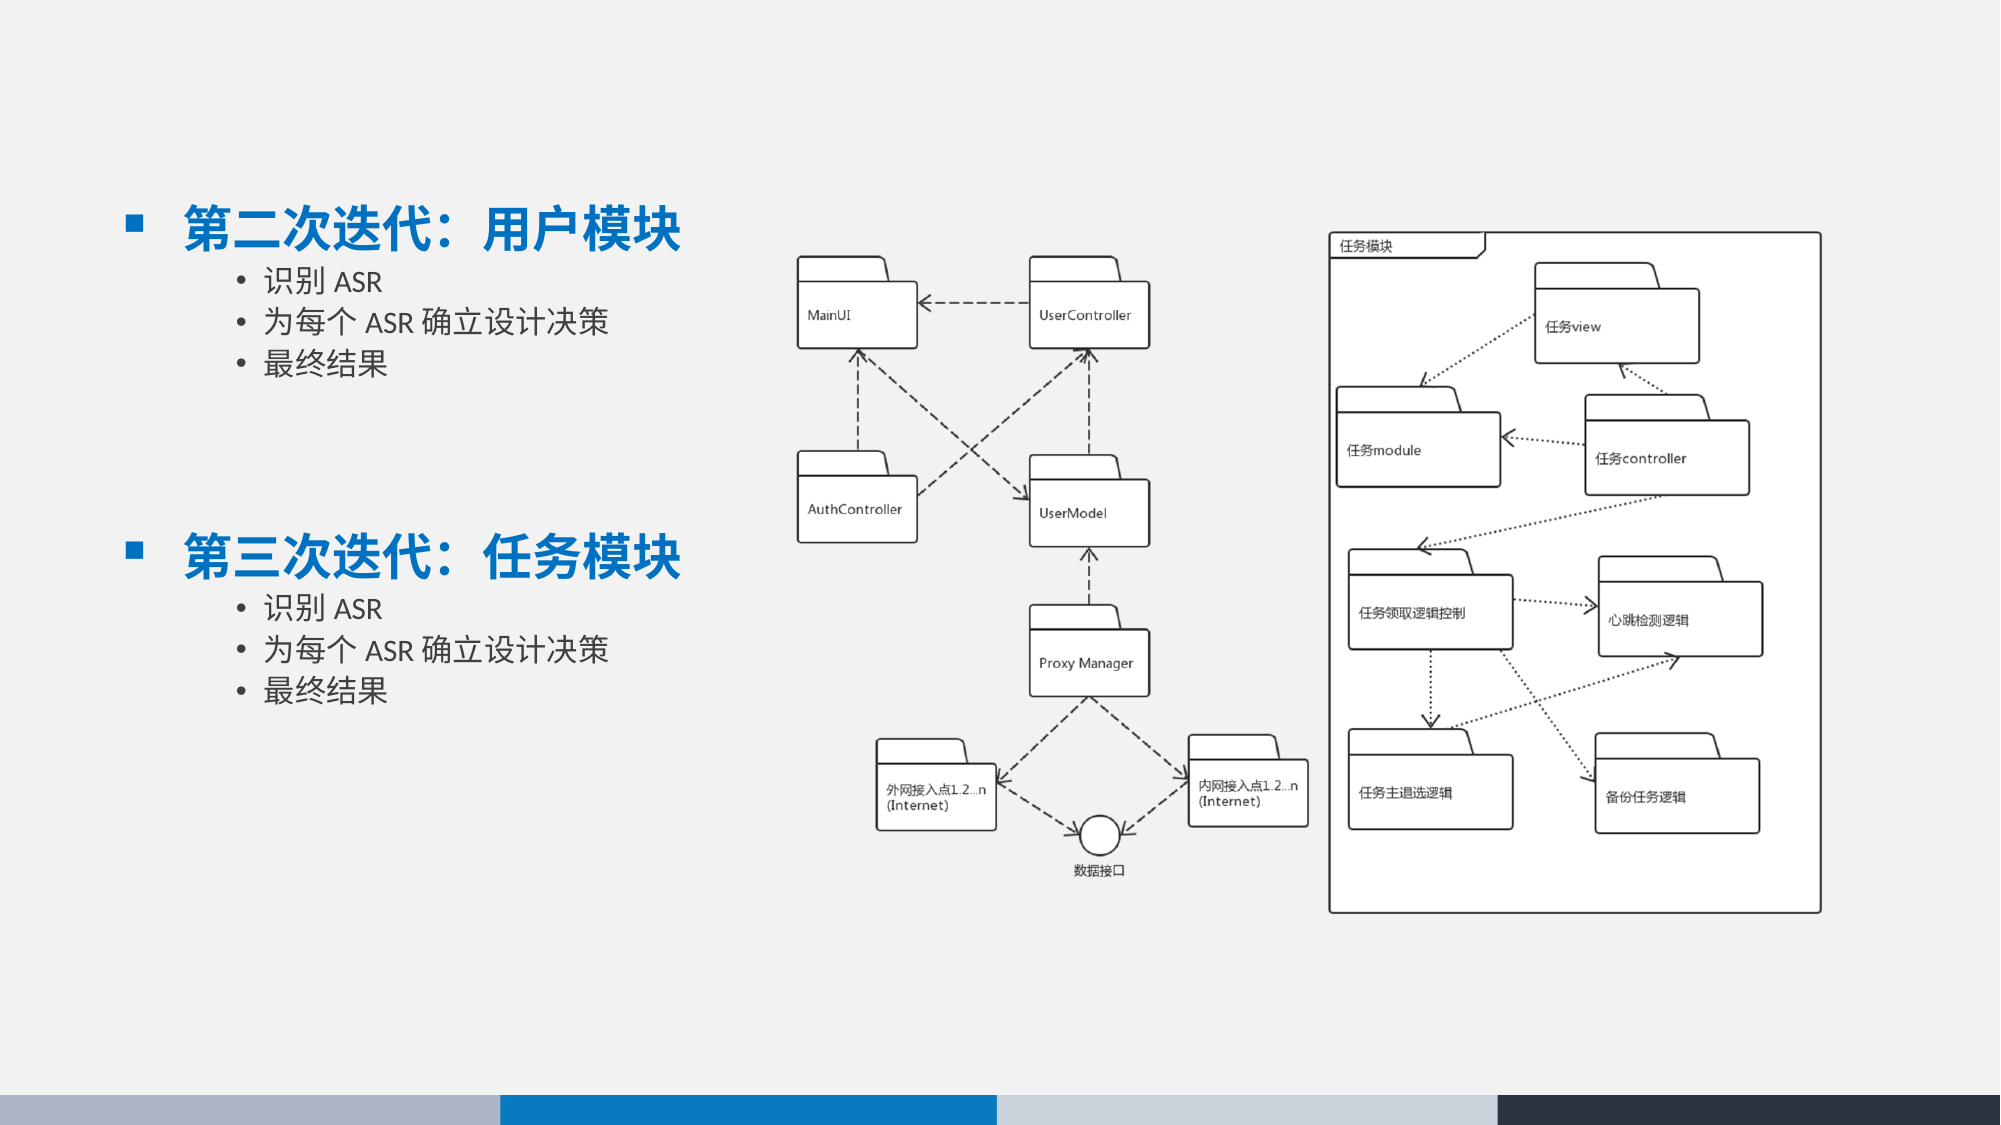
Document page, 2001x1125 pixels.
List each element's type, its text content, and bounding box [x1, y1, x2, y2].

list 第二次迭代：用户模块 识别ASR 为每个ASR确立设计决策 最终结果 第三次迭代：任务模块 识别ASR 为每个ASR确立设计决策 最终结果 [108, 183, 1884, 1056]
picture [750, 183, 1884, 977]
